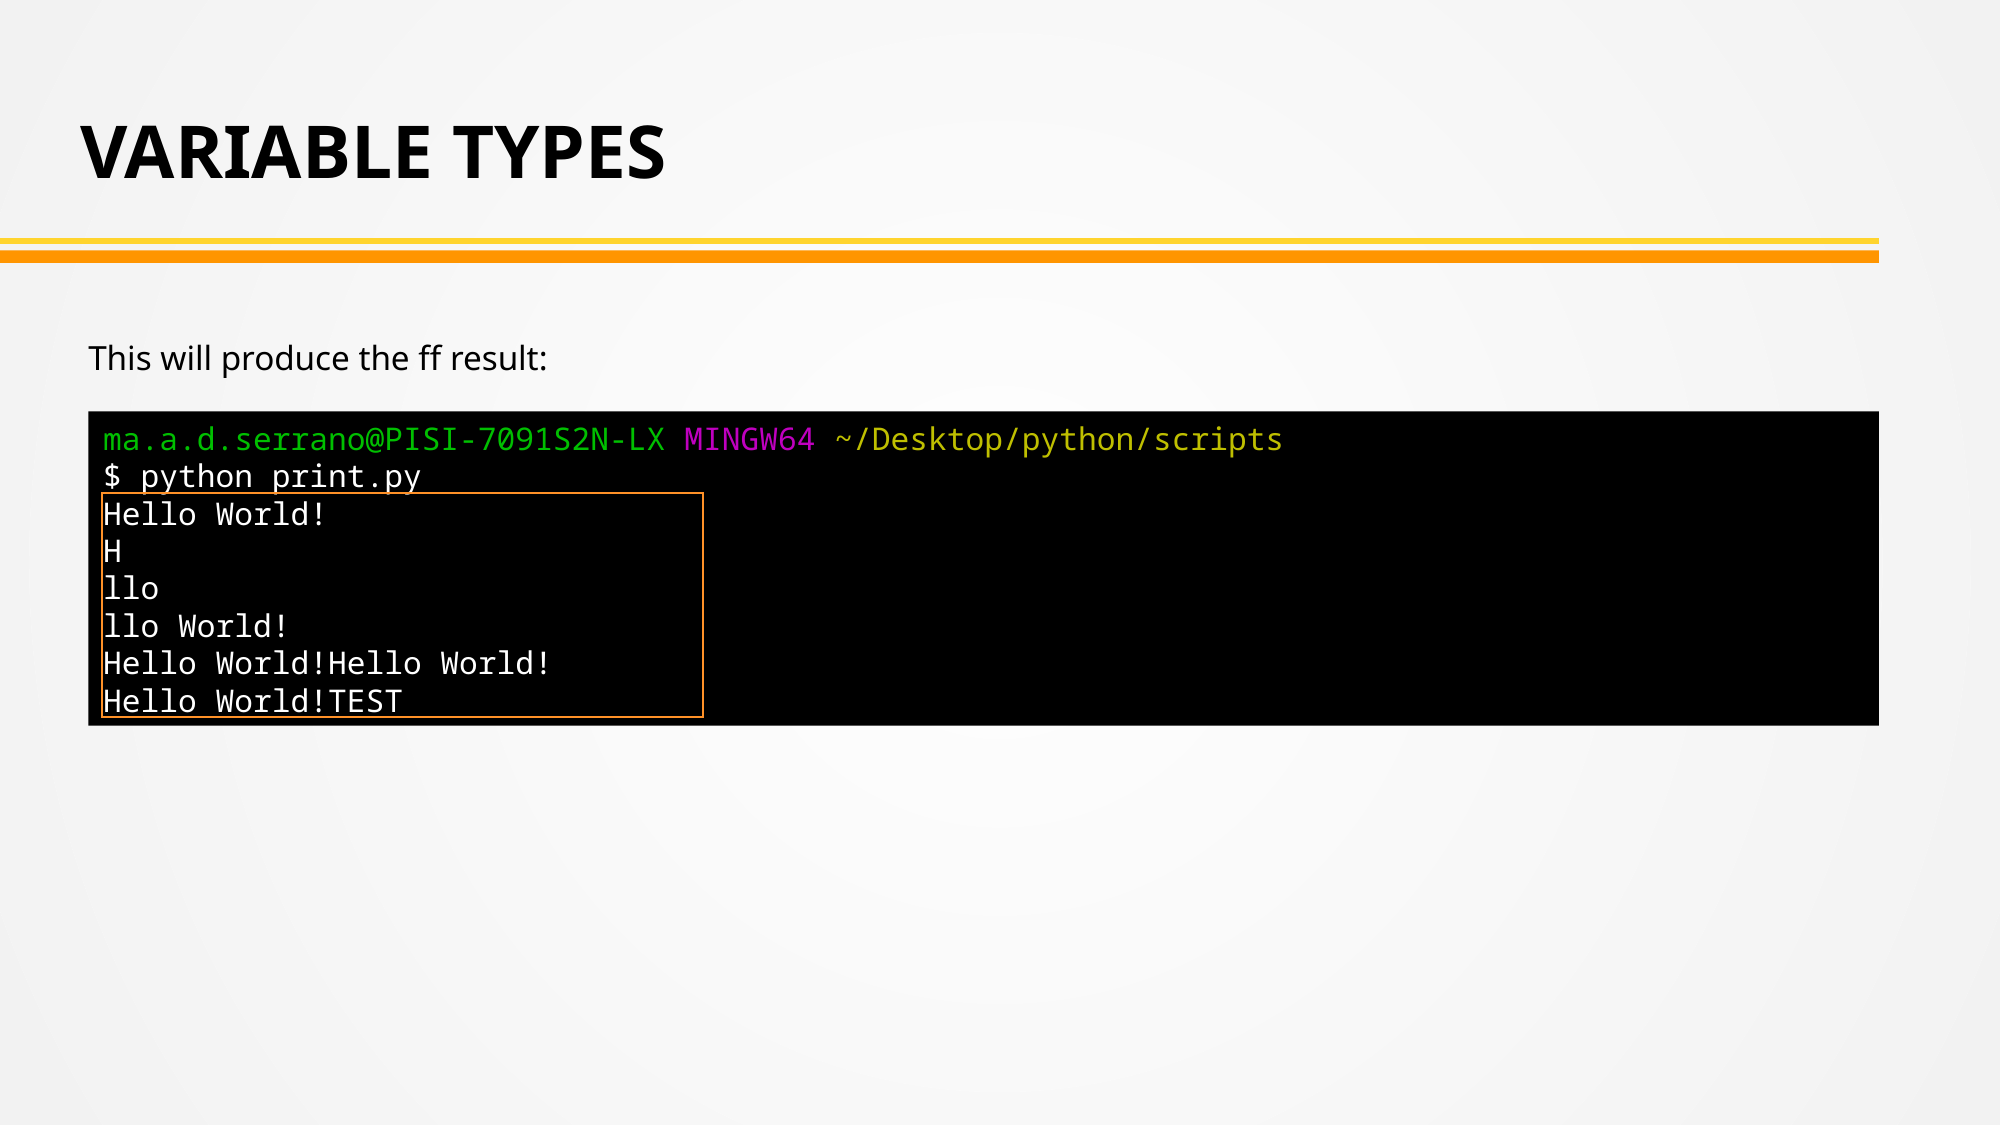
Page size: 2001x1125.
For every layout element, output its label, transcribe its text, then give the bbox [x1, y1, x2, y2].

text_box [101, 492, 704, 718]
text_box [0, 249, 1880, 264]
text_box VARIABLE TYPES [80, 105, 1261, 201]
text_box This will produce the ff result: [88, 337, 1879, 385]
text_box ma.a.d.serrano@PISI-7091S2N-LX MINGW64 ~/Desktop/python/scripts $ python print.py Hello World! H llo llo World! Hello World!Hello World! Hello World!TEST [88, 411, 1879, 726]
